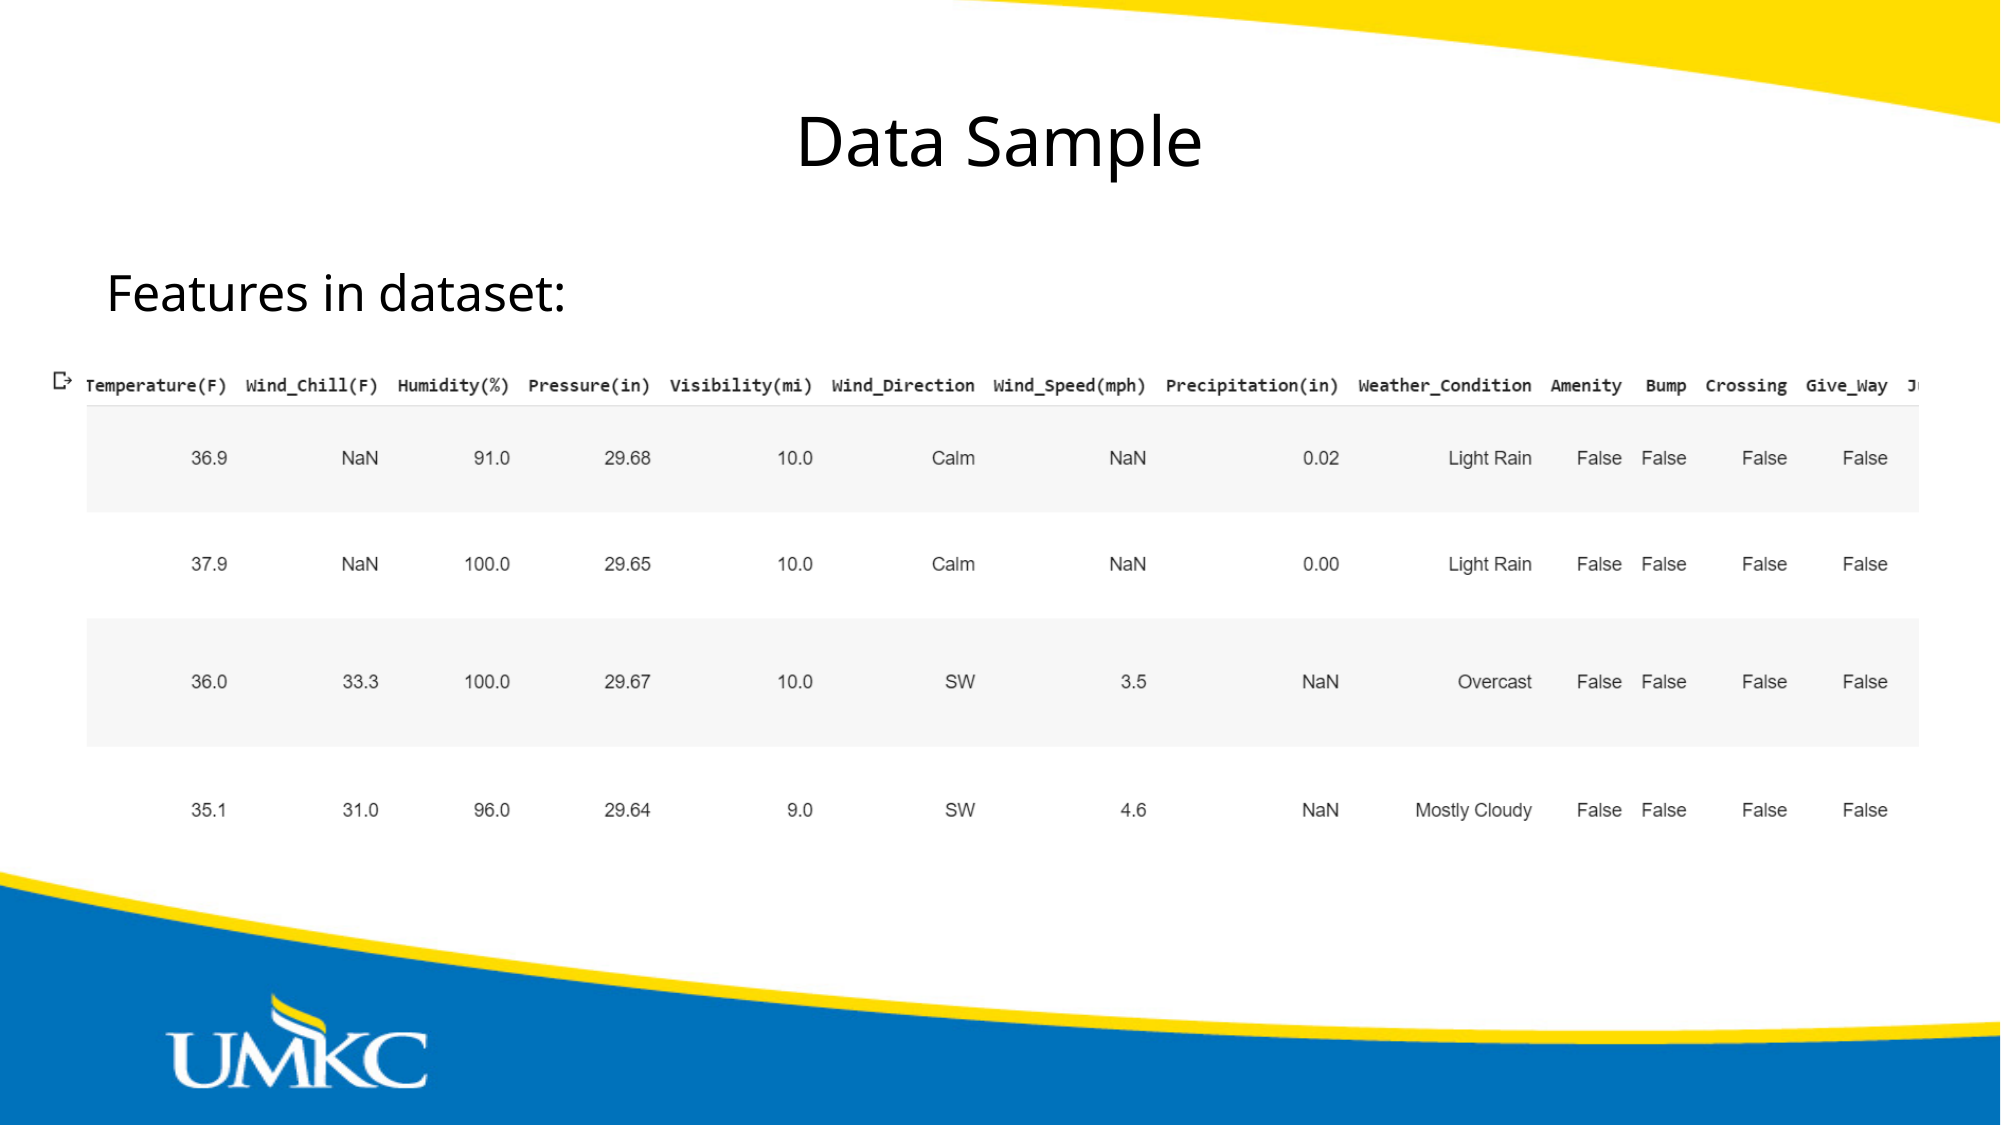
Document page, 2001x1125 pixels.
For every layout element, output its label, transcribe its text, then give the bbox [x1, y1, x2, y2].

title Data Sample [99, 45, 1900, 233]
picture [0, 0, 2001, 1125]
list Features in dataset: [64, 255, 1903, 362]
list Features in dataset: [64, 851, 1903, 1005]
